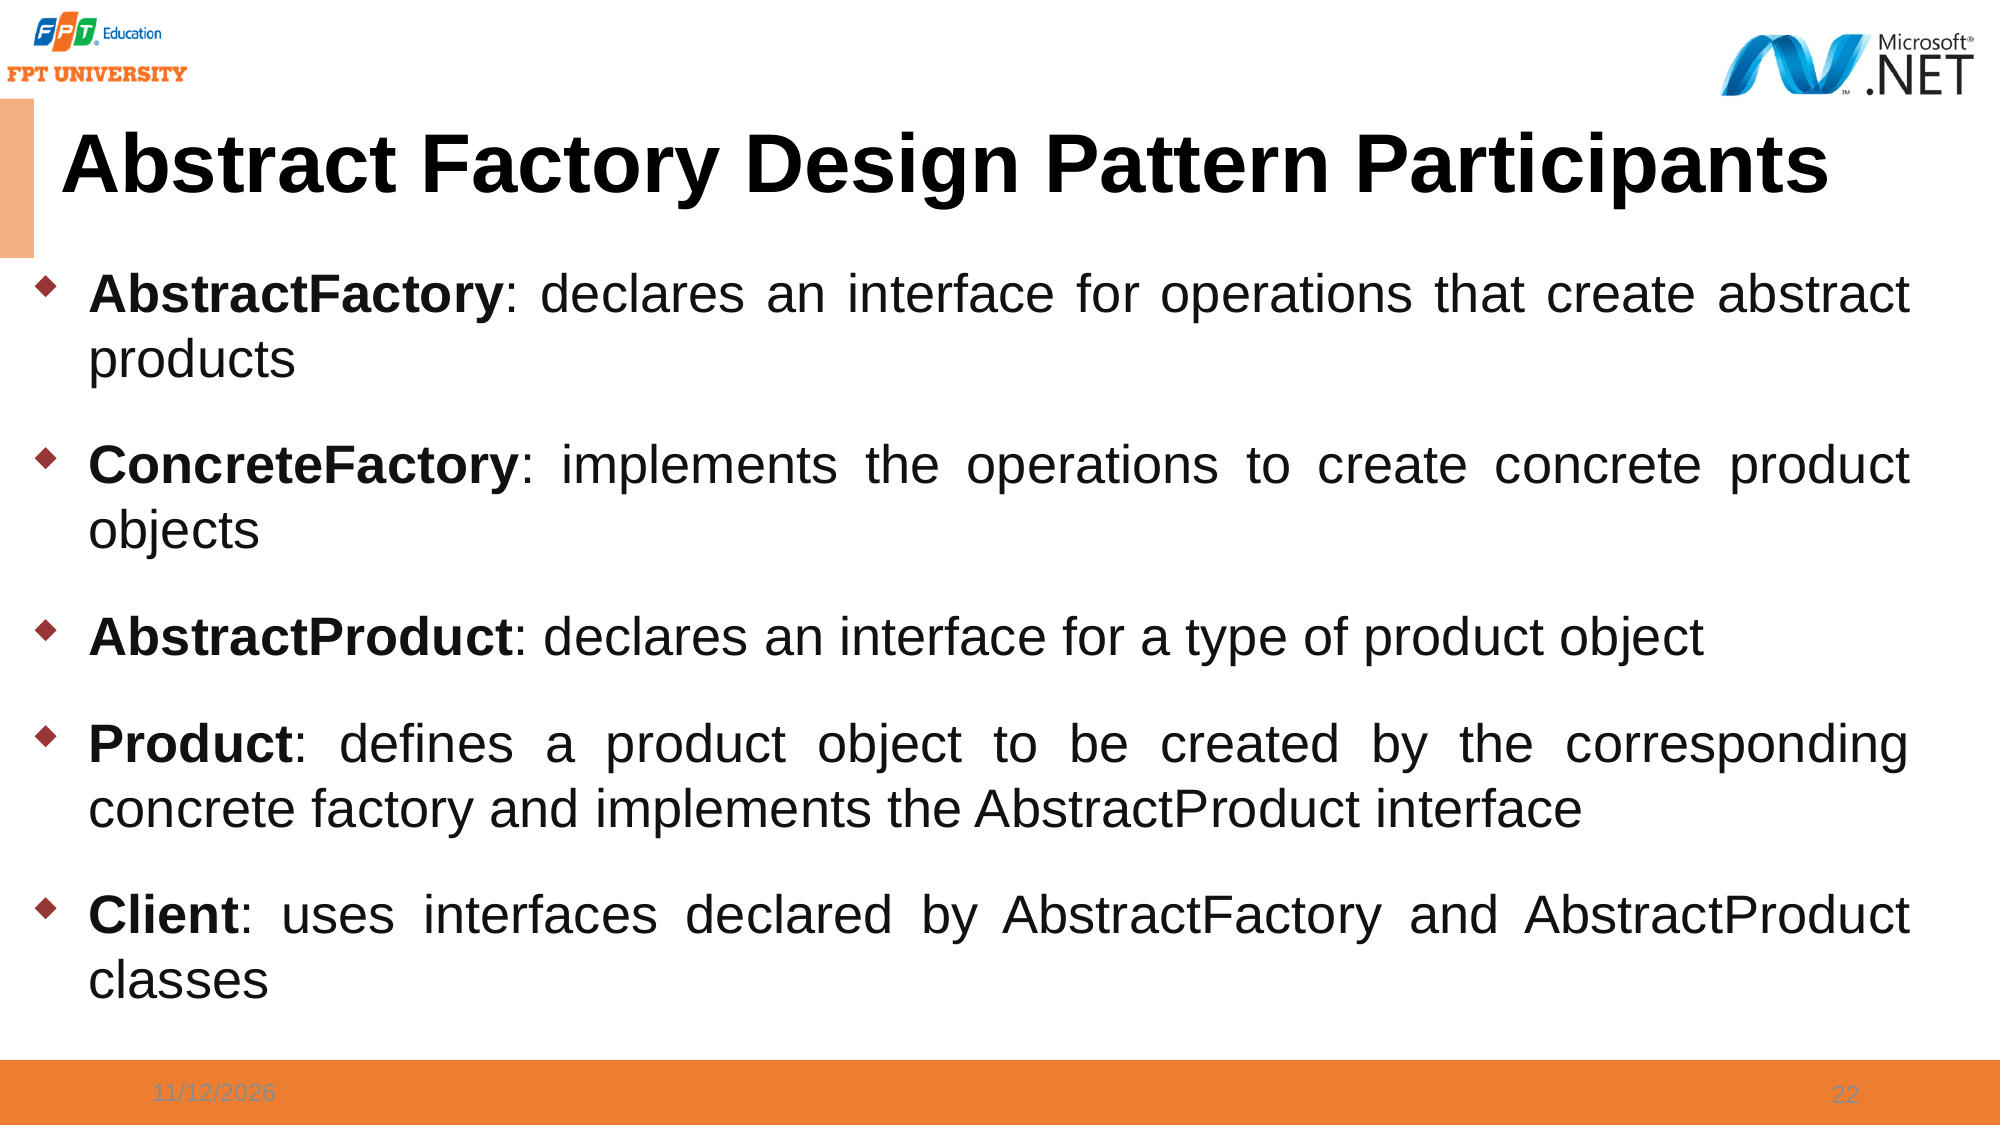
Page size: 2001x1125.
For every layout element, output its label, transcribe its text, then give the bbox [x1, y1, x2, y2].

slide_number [137, 1061, 588, 1122]
picture [1685, 0, 2001, 129]
slide_number 22 [1424, 1063, 1875, 1123]
title Abstract Factory Design Pattern Participants [45, 118, 1875, 213]
text_box AbstractFactory: declares an interface for operations that create abstract products ConcreteFactory: implements the operations to create concrete product objects AbstractProduct: declares an interface for a type of product object Product: defines a product object to be created by the corresponding concrete factory and implements the AbstractProduct interface Client: uses interfaces declared by AbstractFactory and AbstractProduct classes [17, 250, 1928, 1017]
picture [0, 0, 194, 92]
